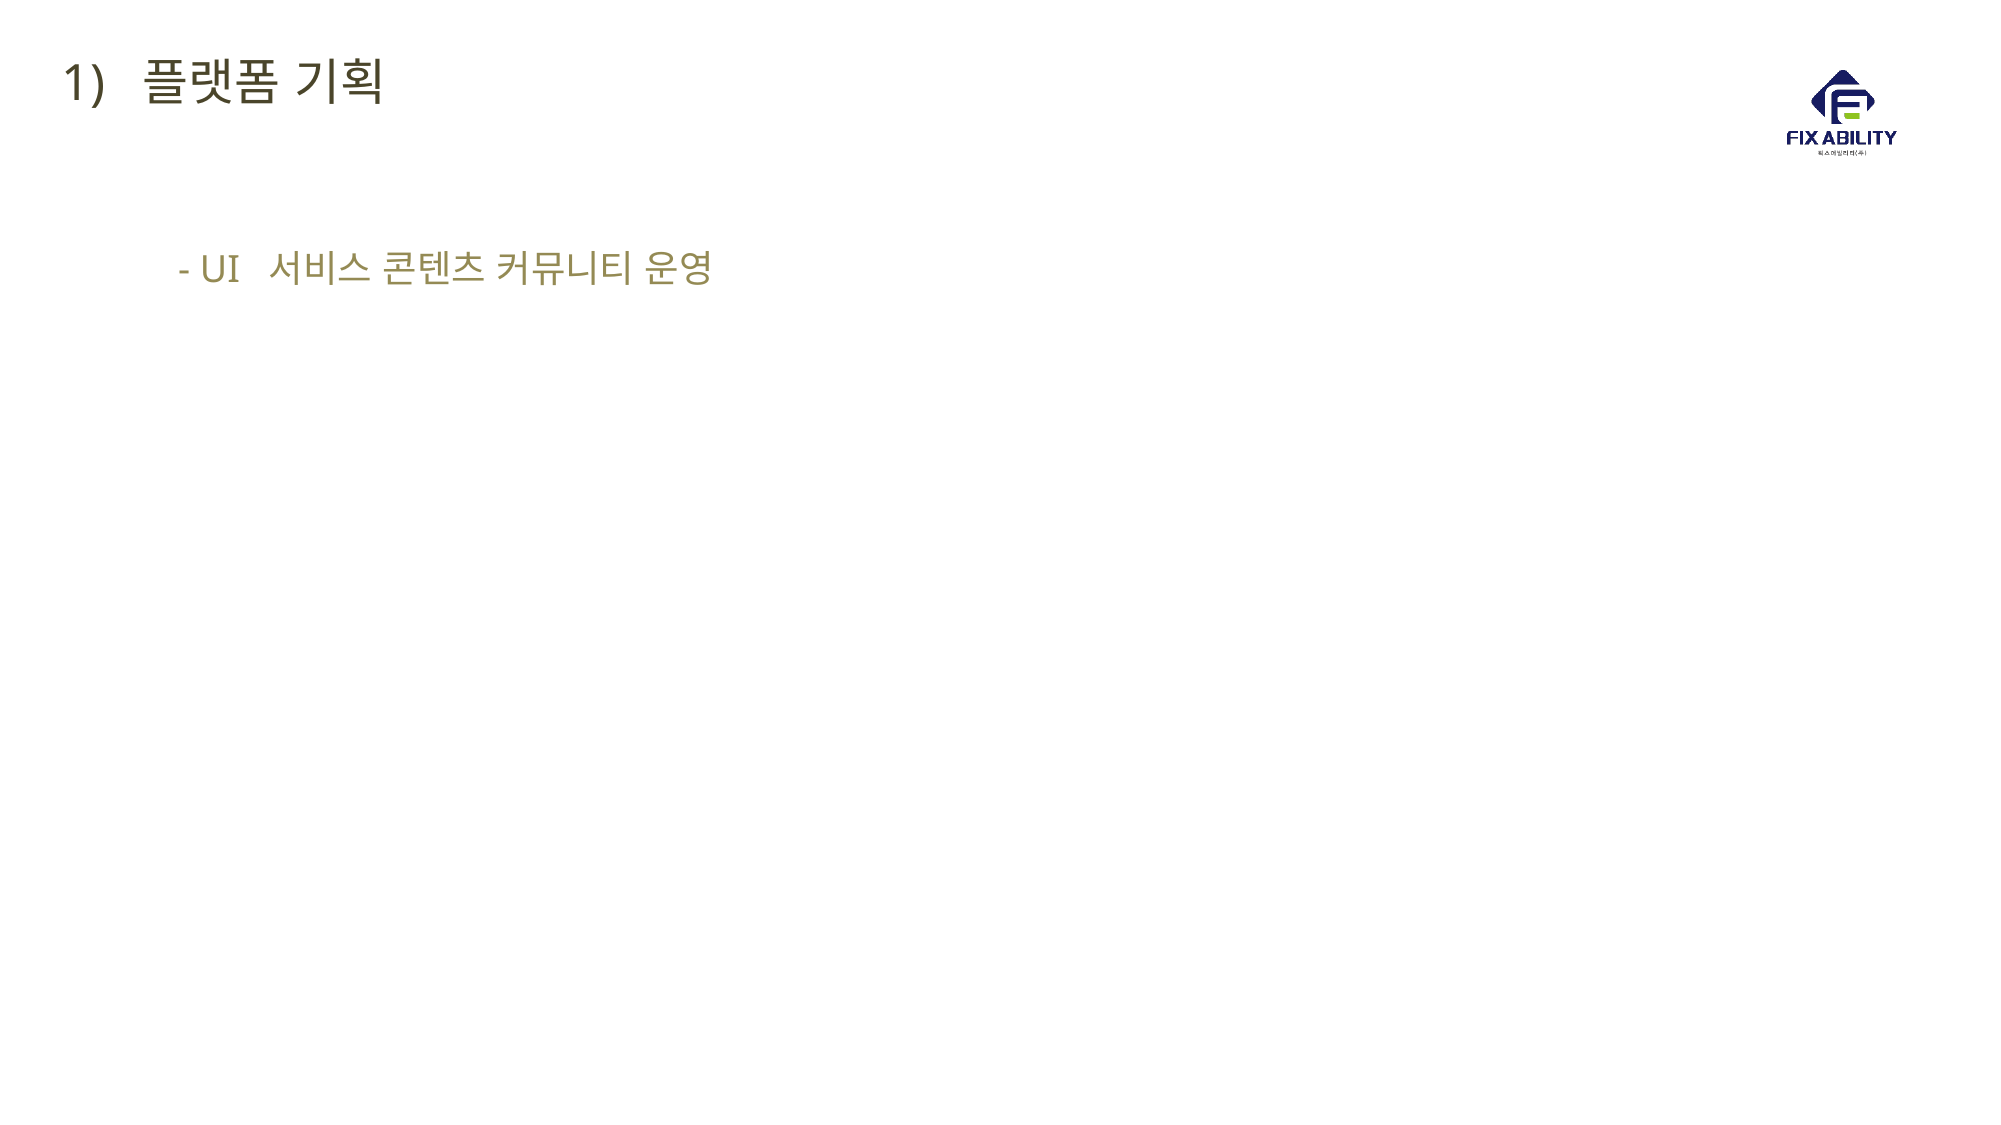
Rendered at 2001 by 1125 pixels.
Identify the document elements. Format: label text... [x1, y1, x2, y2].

text_box 1) 플랫폼 기획 [61, 70, 387, 118]
picture [1787, 69, 1897, 156]
text_box - UI 서비스 콘텐츠 커뮤니티 운영 [163, 237, 729, 298]
